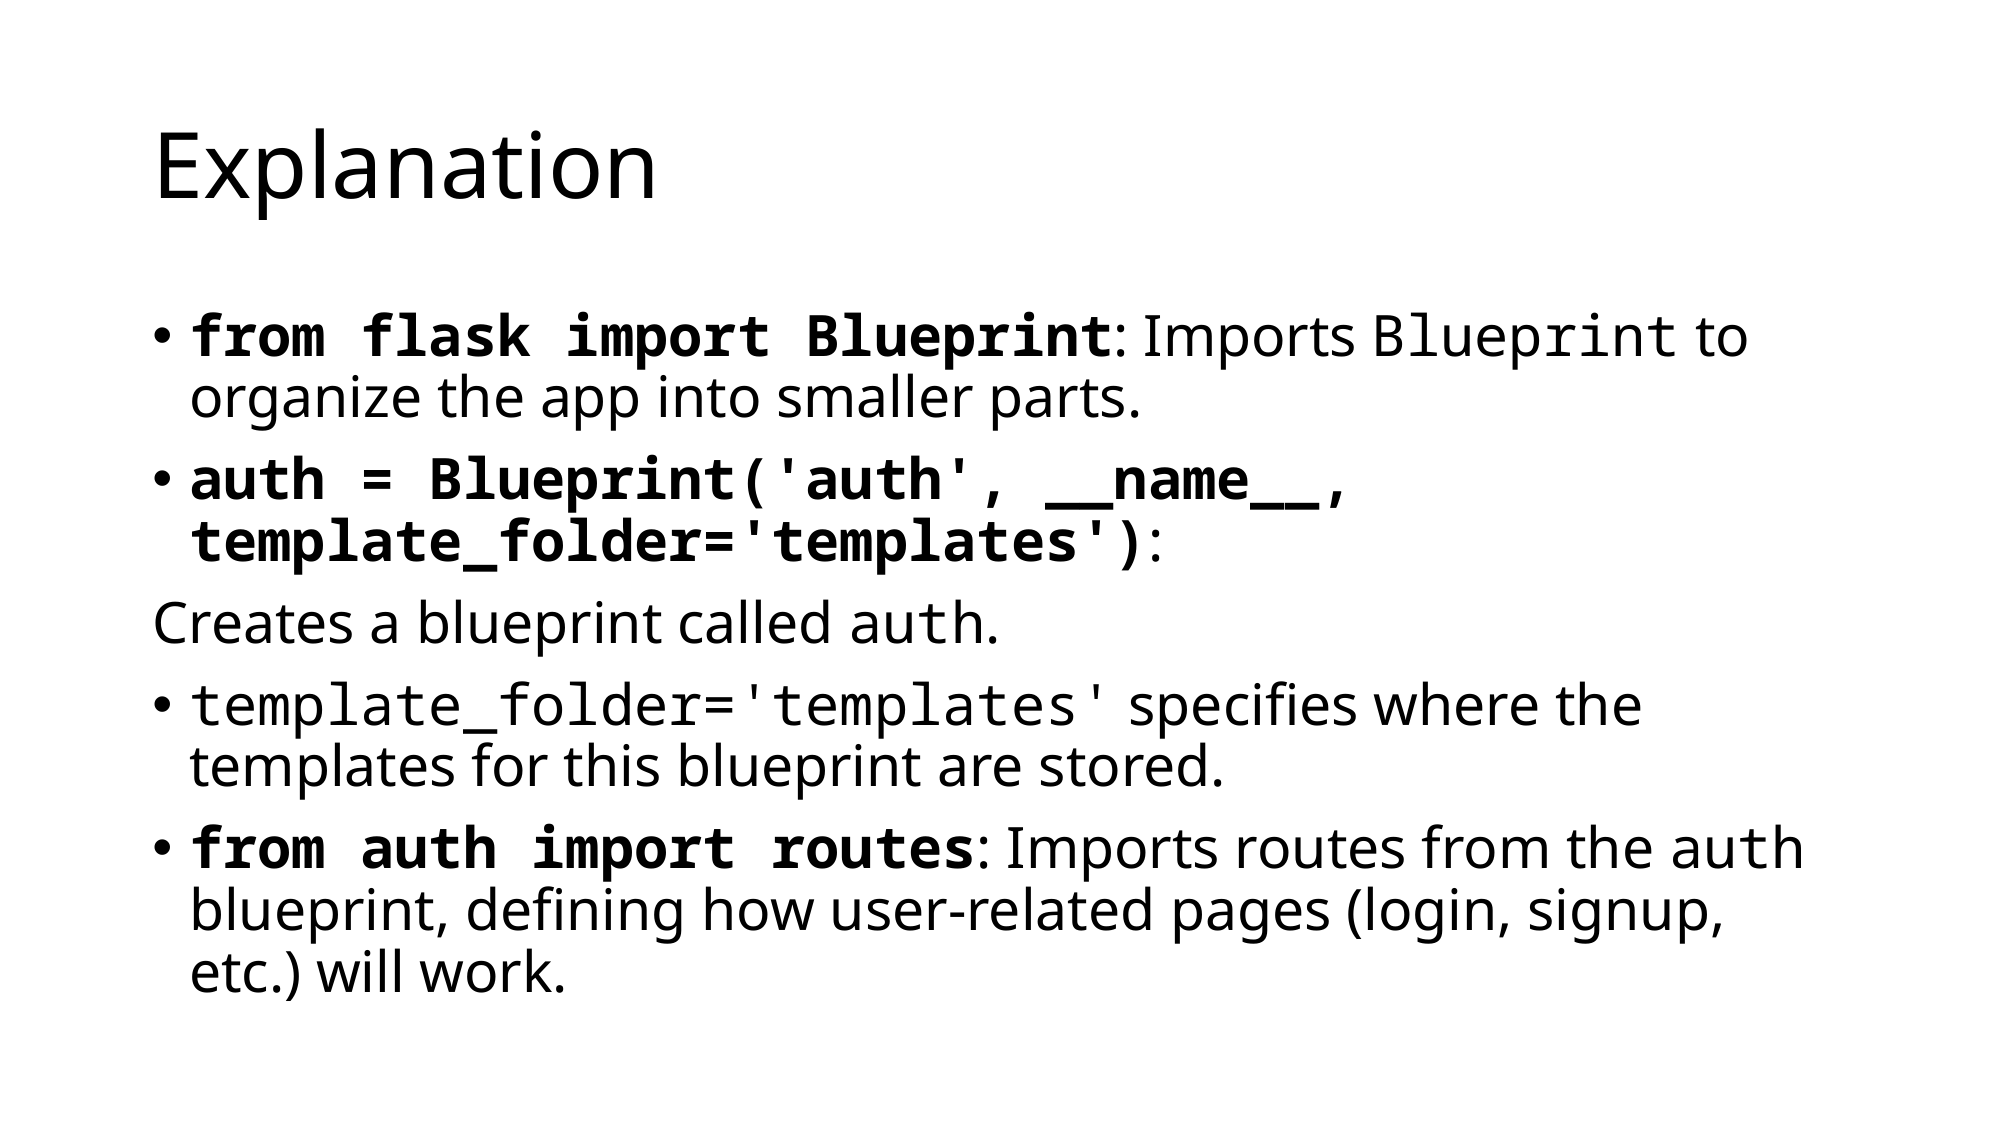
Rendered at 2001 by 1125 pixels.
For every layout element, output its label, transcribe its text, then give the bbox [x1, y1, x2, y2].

list from flask import Blueprint: Imports Blueprint to organize the app into smaller parts. auth = Blueprint('auth', __name__, template_folder='templates'): Creates a blueprint called auth. template_folder='templates' specifies where the templates for this blueprint are stored. from auth import routes: Imports routes from the auth blueprint, defining how user-related pages (login, signup, etc.) will work. [137, 299, 1863, 1014]
title Explanation [137, 59, 1863, 278]
